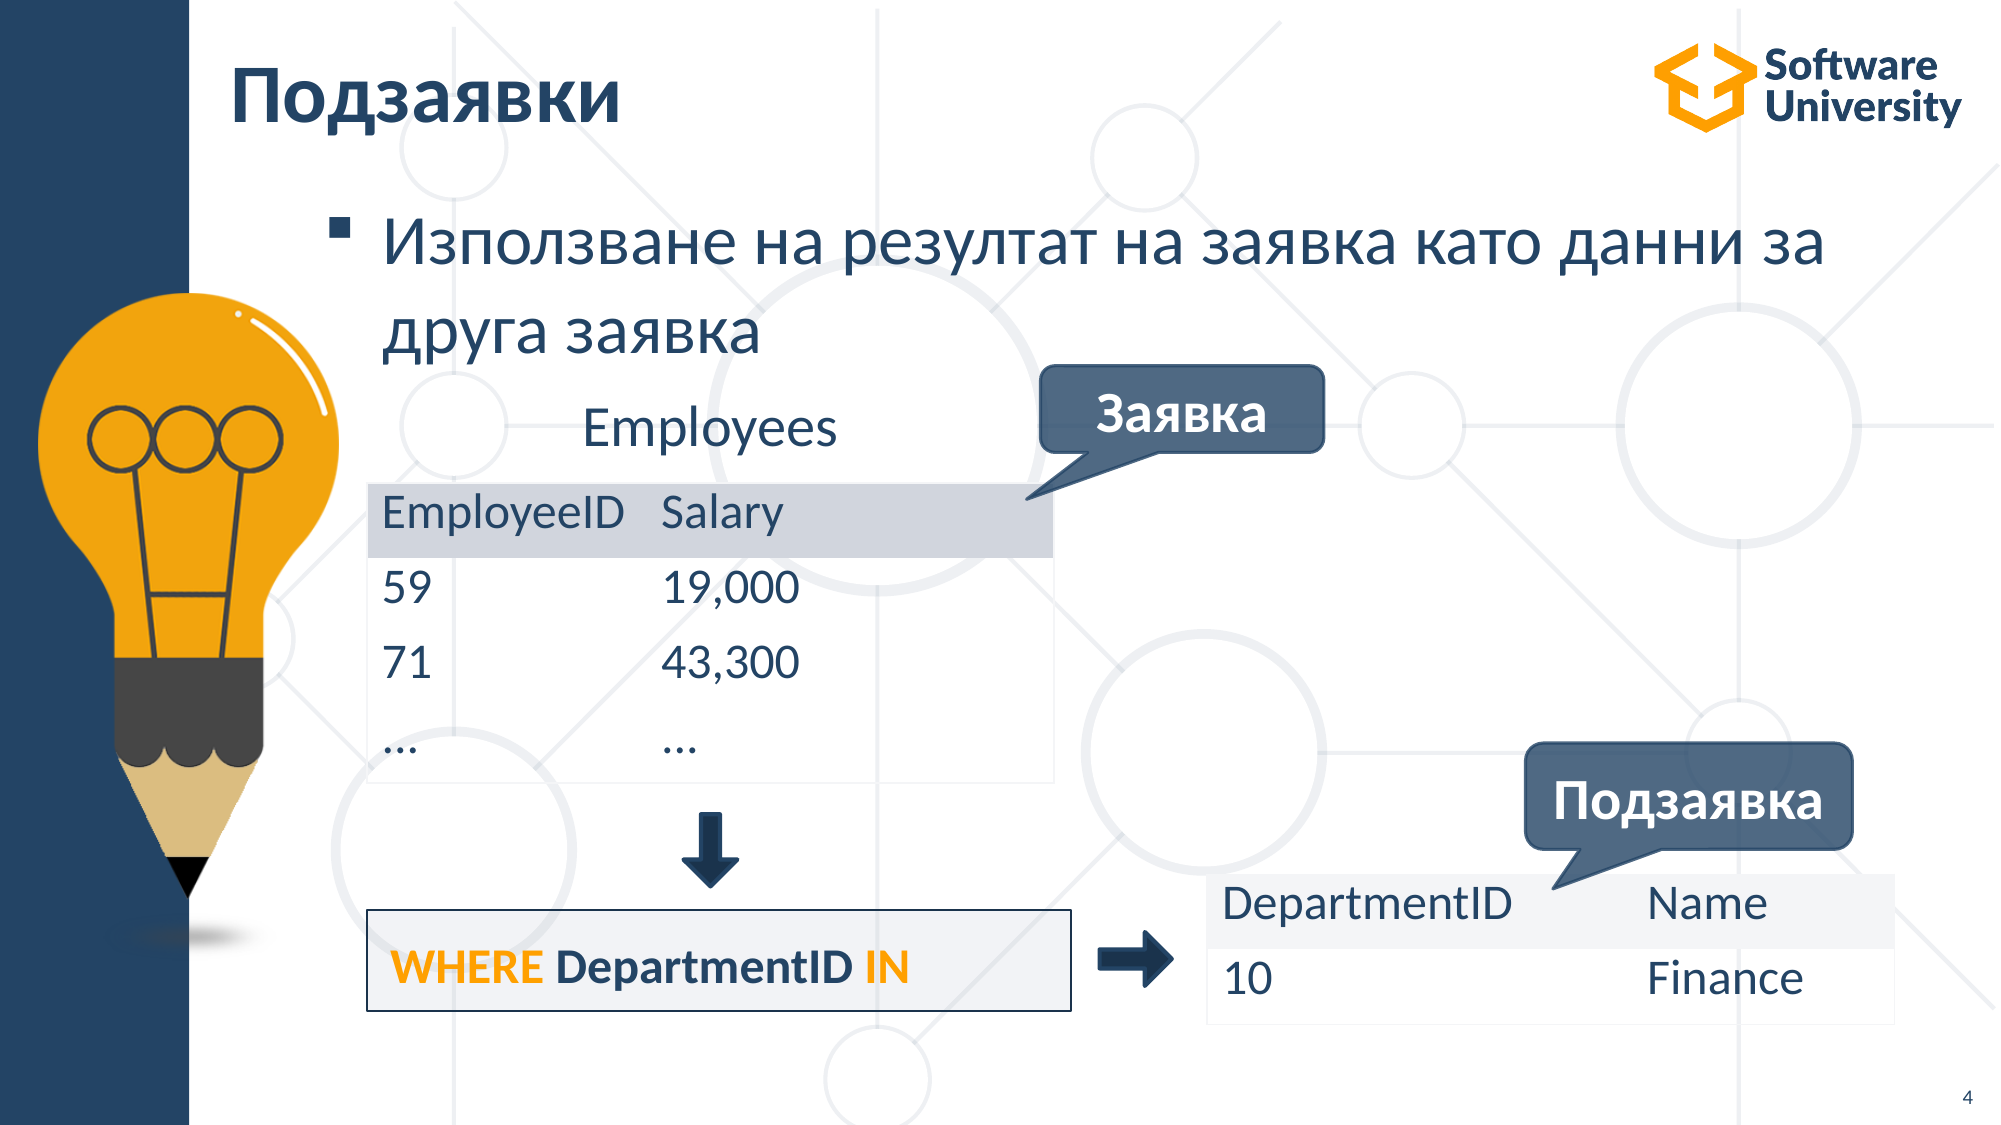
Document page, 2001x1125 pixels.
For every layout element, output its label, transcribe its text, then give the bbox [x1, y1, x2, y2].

text_box 4 [1927, 1067, 1989, 1117]
table_cell 43,300 [646, 633, 1053, 708]
table_header EmployeeID [368, 484, 646, 558]
text_box Заявка [1024, 363, 1326, 502]
table_cell 71 [368, 633, 646, 708]
table_cell 10 [1208, 949, 1632, 1024]
title Подзаявки [212, 16, 1628, 162]
table_header DepartmentID [1208, 875, 1632, 949]
list Използване на резултат на заявка като данни за друга заявка [306, 183, 1968, 1094]
text_box WHERE DepartmentID IN [366, 910, 1071, 1012]
table_cell ... [368, 708, 646, 782]
text_box [1097, 930, 1174, 988]
text_box [681, 812, 740, 889]
table_header Name [1632, 875, 1894, 949]
picture [1641, 31, 1973, 145]
table_cell 19,000 [646, 558, 1053, 633]
table_header Salary [646, 484, 1053, 558]
table_cell 59 [368, 558, 646, 633]
text_box Подзаявка [1523, 740, 1855, 891]
text_box Employees [567, 380, 854, 466]
picture [38, 293, 306, 961]
table_cell Finance [1632, 949, 1894, 1024]
table_cell ... [646, 708, 1053, 782]
